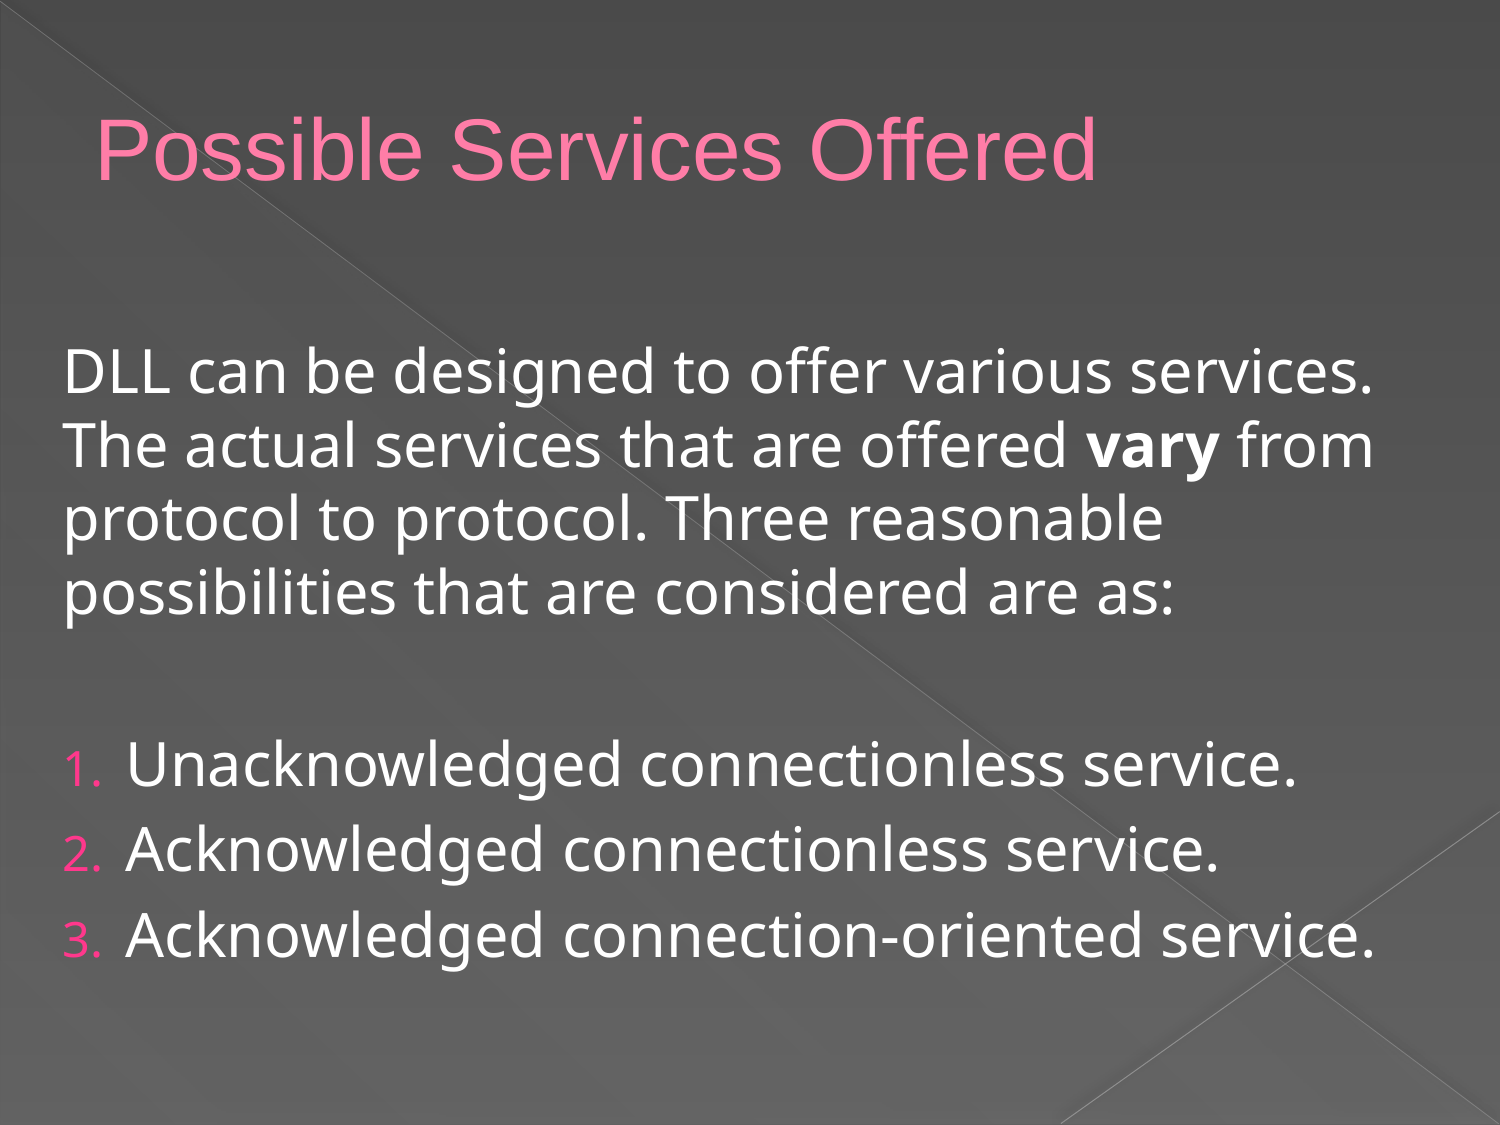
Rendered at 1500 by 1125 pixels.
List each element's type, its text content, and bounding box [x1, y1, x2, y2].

list DLL can be designed to offer various services. The actual services that are offered vary from protocol to protocol. Three reasonable possibilities that are considered are as: Unacknowledged connectionless service. Acknowledged connectionless service. Acknowledged connection-oriented service. [37, 324, 1463, 1067]
title Possible Services Offered [0, 51, 1500, 239]
